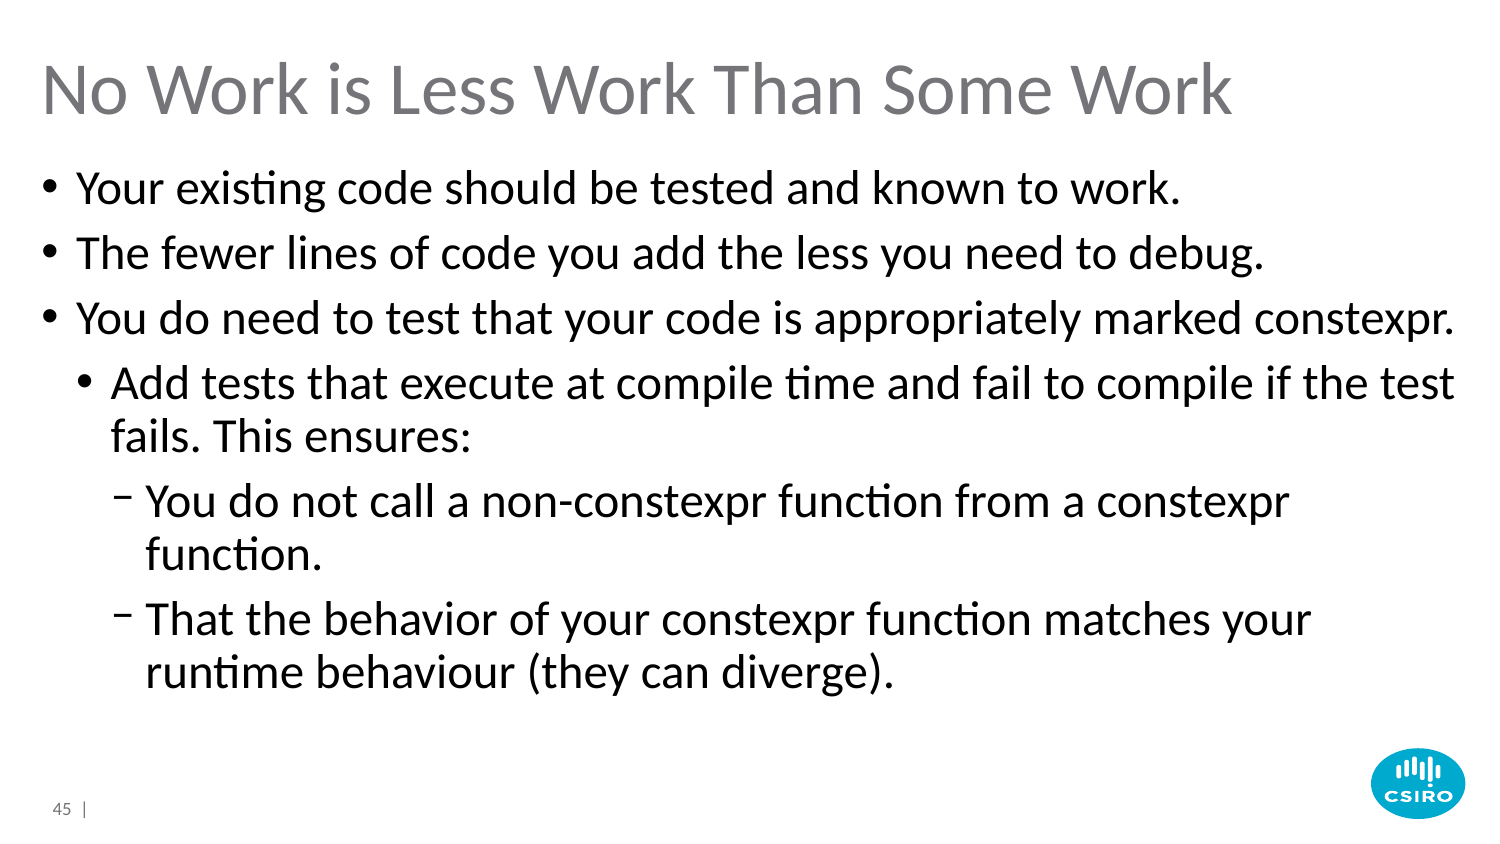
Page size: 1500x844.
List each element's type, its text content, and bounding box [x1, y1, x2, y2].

list Your existing code should be tested and known to work. The fewer lines of code you add the less you need to debug. You do need to test that your code is appropriately marked constexpr. Add tests that execute at compile time and fail to compile if the test fails. This ensures: You do not call a non-constexpr function from a constexpr function. That the behavior of your constexpr function matches your runtime behaviour (they can diverge). [41, 161, 1459, 749]
slide_number 45 | [41, 800, 89, 816]
title No Work is Less Work Than Some Work [41, 39, 1459, 145]
